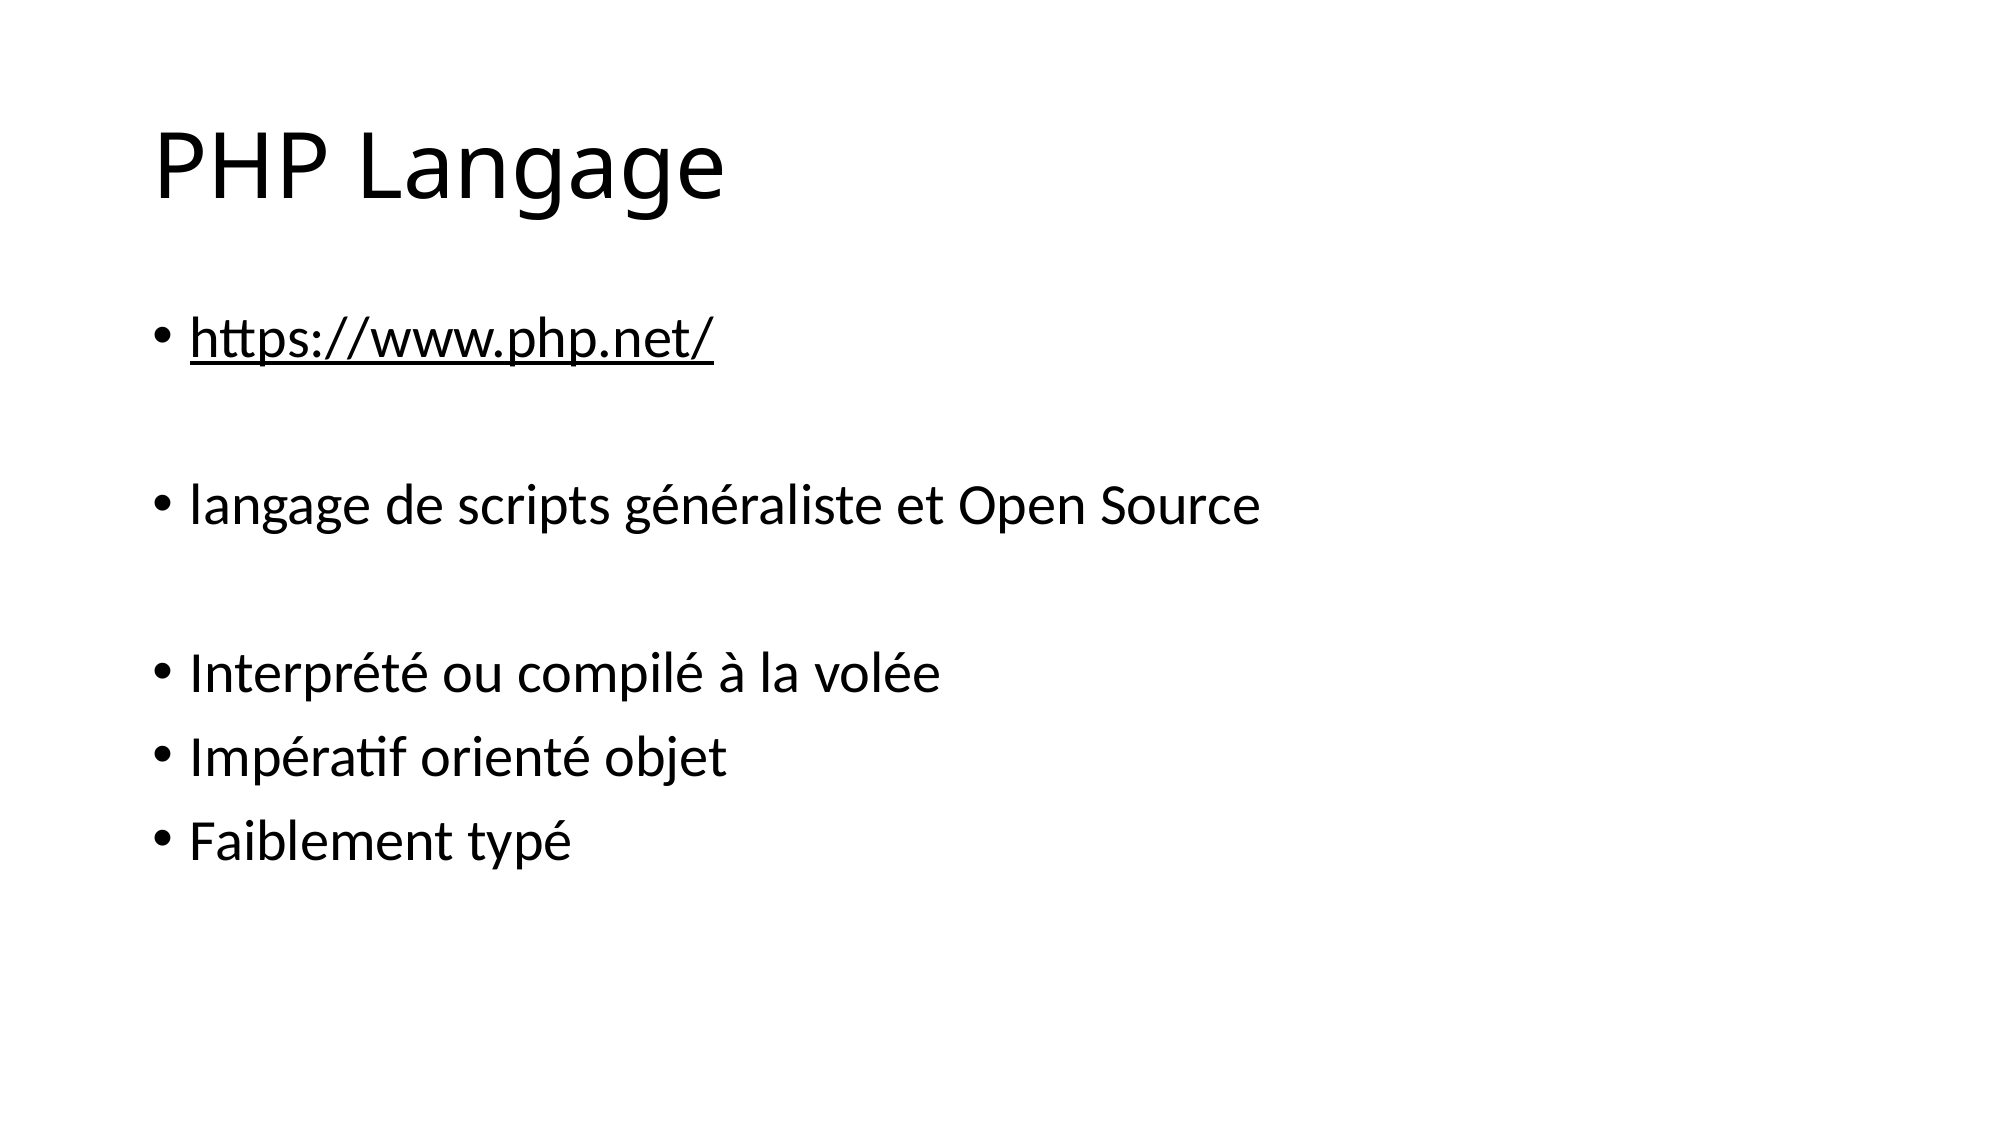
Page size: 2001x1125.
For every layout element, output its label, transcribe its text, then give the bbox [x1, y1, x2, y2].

list https://www.php.net/ langage de scripts généraliste et Open Source Interprété ou compilé à la volée Impératif orienté objet Faiblement typé [137, 299, 1863, 1014]
title PHP Langage [137, 59, 1863, 278]
